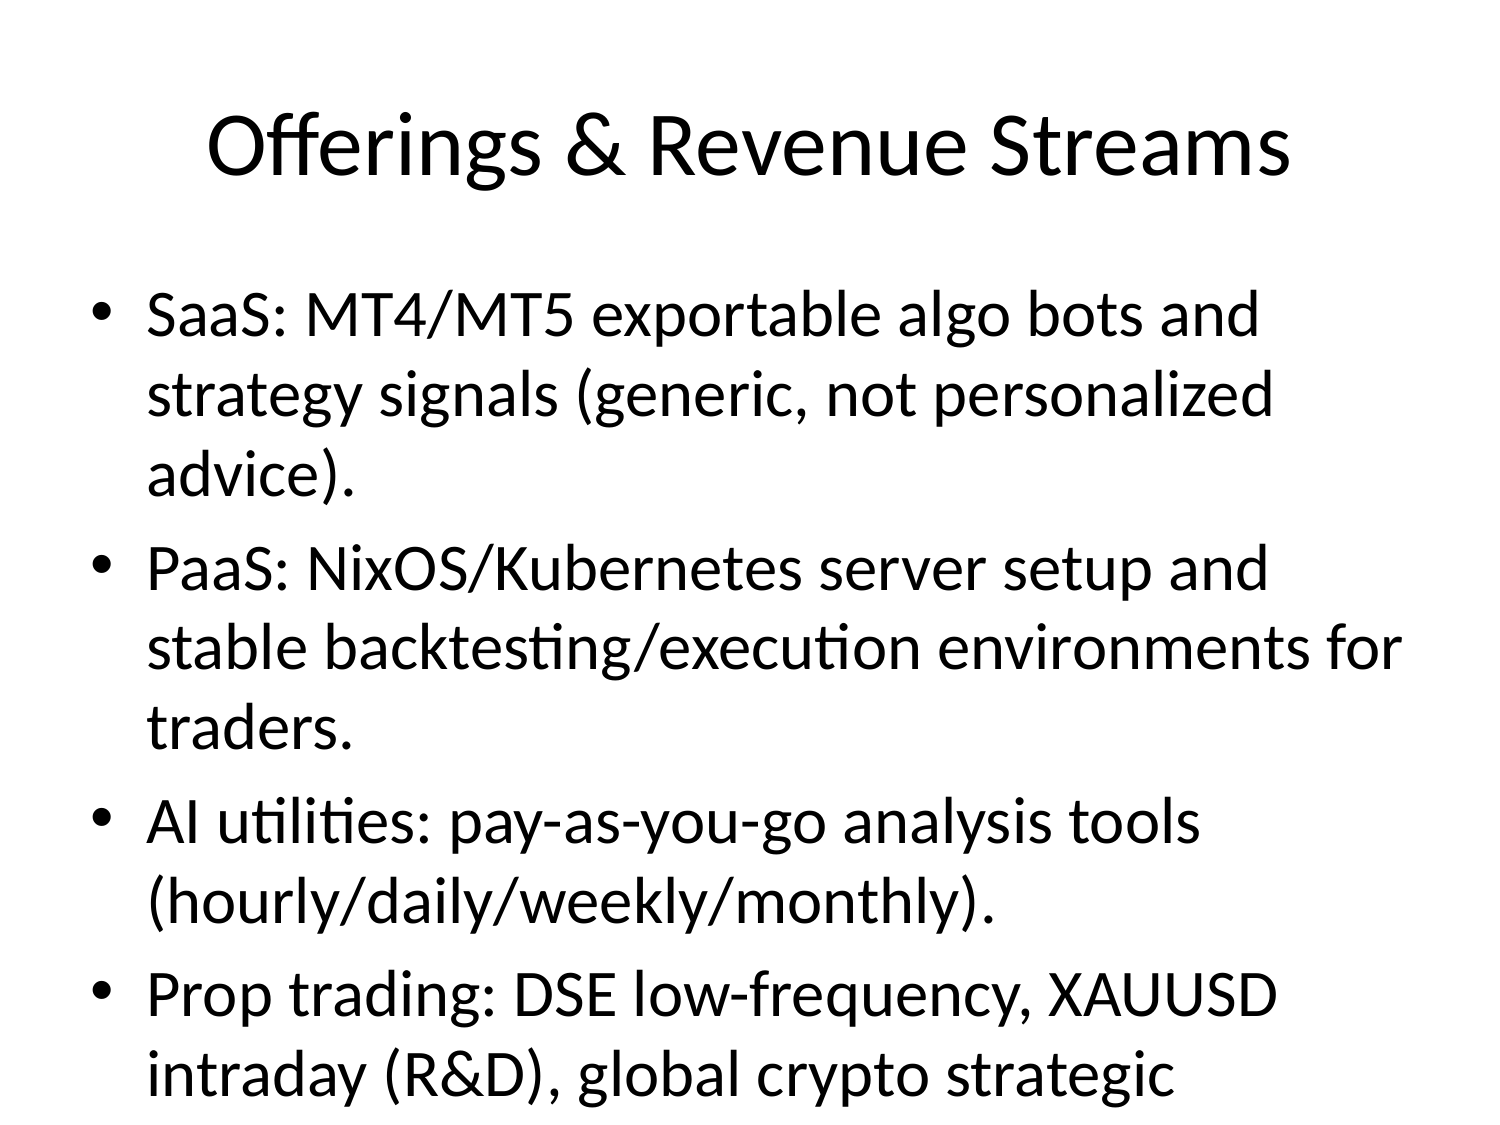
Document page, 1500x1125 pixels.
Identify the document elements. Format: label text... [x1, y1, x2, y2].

list SaaS: MT4/MT5 exportable algo bots and strategy signals (generic, not personalized advice). PaaS: NixOS/Kubernetes server setup and stable backtesting/execution environments for traders. AI utilities: pay-as-you-go analysis tools (hourly/daily/weekly/monthly). Prop trading: DSE low-frequency, XAUUSD intraday (R&D), global crypto strategic reserve. Future: enterprise deployments and APIs; partner broker integrations (introducing-broker deals). [75, 262, 1425, 1005]
title Offerings & Revenue Streams [75, 45, 1425, 233]
